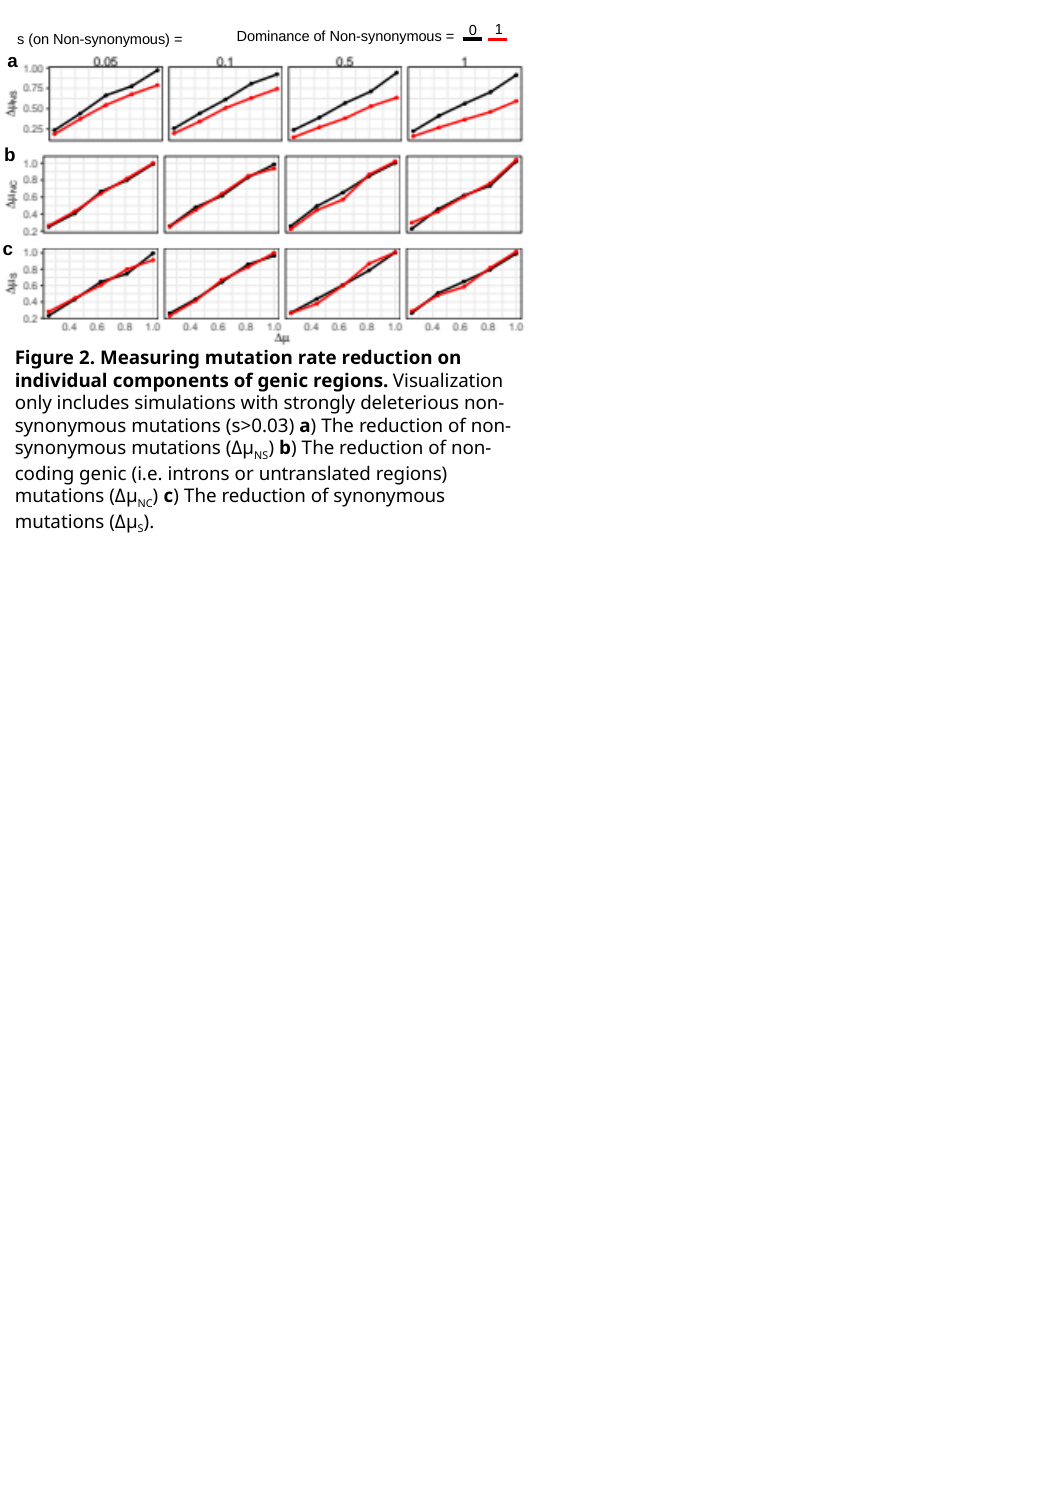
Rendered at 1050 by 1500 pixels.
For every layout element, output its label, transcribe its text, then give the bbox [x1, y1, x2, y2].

text_box Figure 2. Measuring mutation rate reduction on individual components of genic regions. Visualization only includes simulations with strongly deleterious non-synonymous mutations (s>0.03) a) The reduction of non-synonymous mutations (ΔμNS) b) The reduction of non-coding genic (i.e. introns or untranslated regions) mutations (ΔμNC) c) The reduction of synonymous mutations (ΔμS). [0, 338, 529, 543]
text_box 1 [480, 12, 518, 45]
text_box Dominance of Non-synonymous = [221, 19, 474, 49]
text_box s (on Non-synonymous) = [2, 22, 202, 49]
text_box a [0, 41, 34, 49]
picture [0, 49, 526, 351]
text_box 0 [454, 12, 480, 38]
text_box 0 [474, 40, 492, 46]
